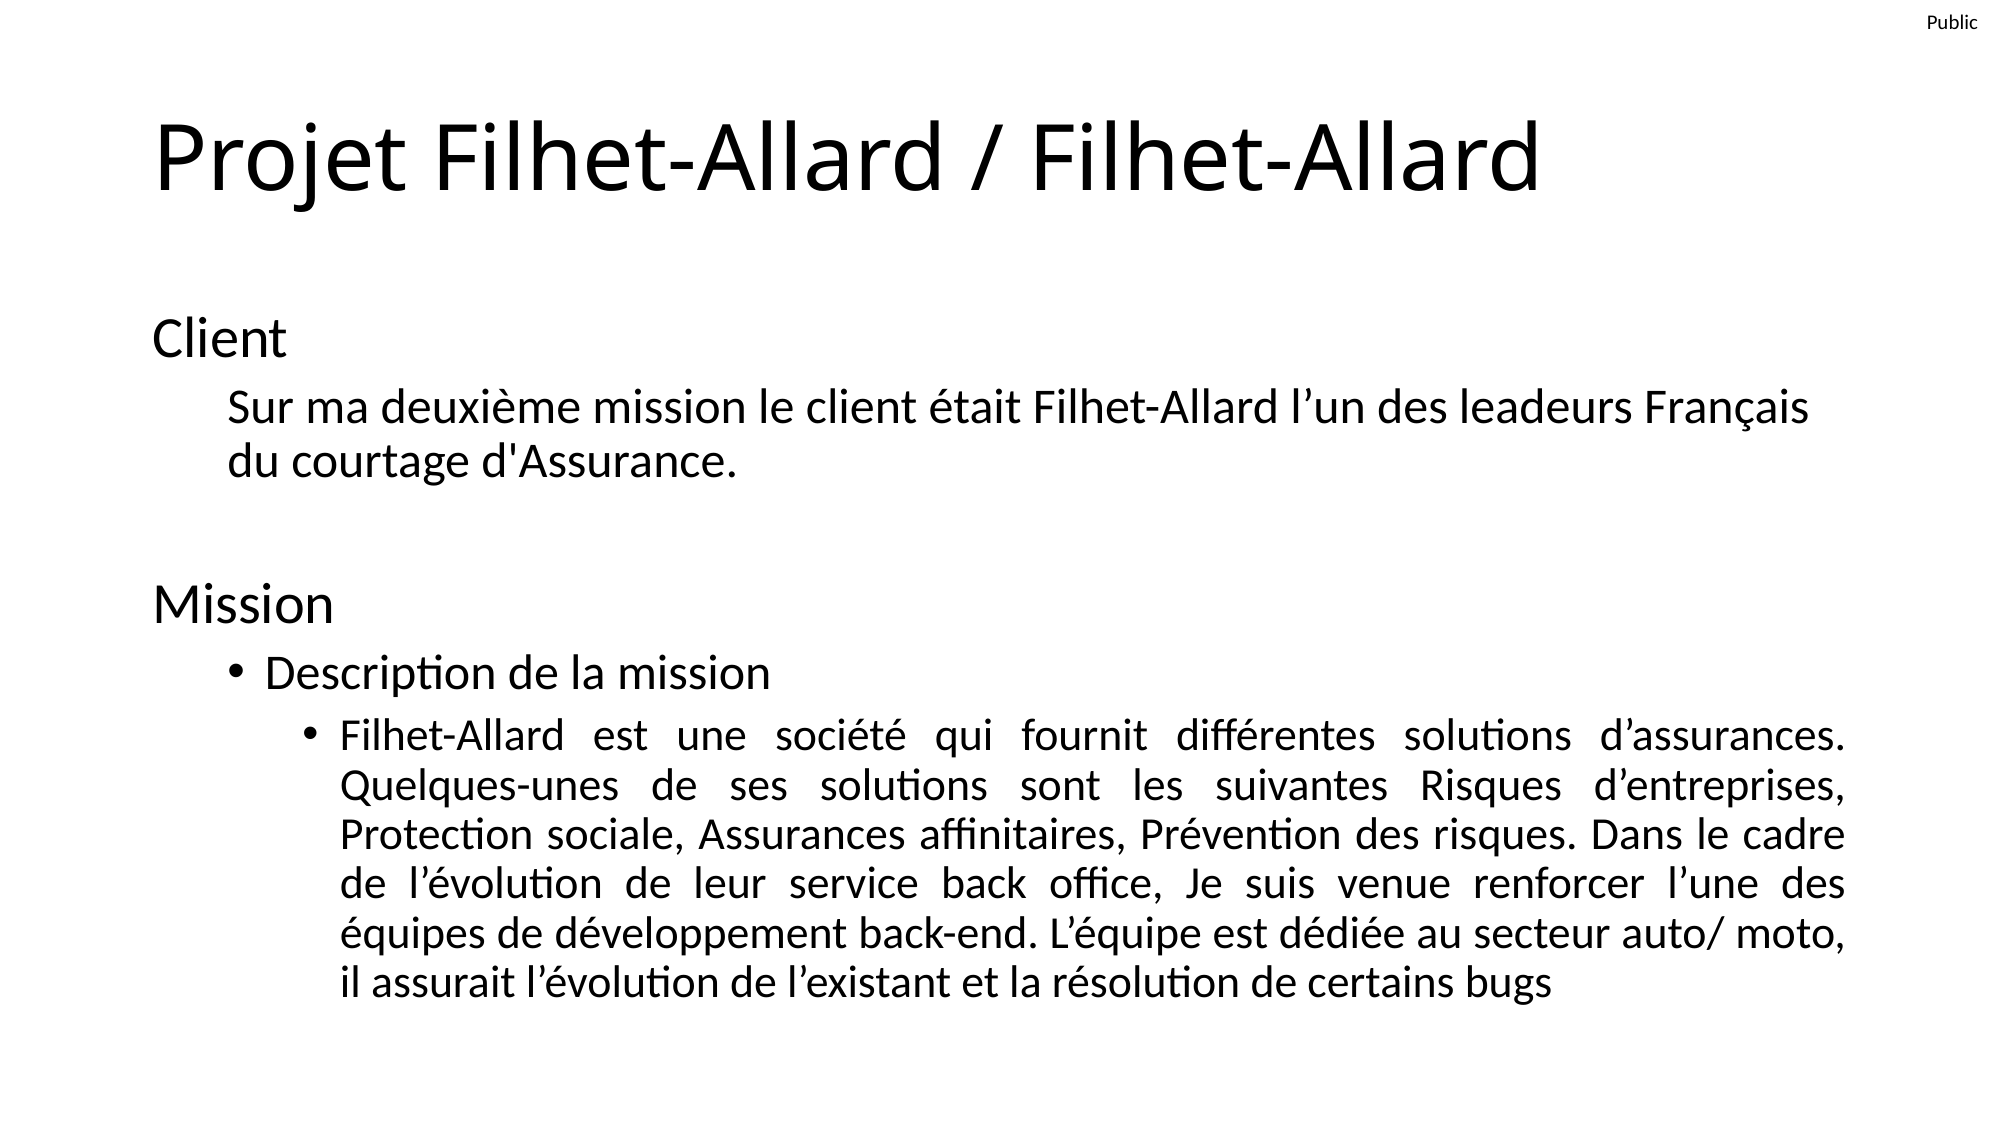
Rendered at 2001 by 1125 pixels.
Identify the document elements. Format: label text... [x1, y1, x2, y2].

list Client Sur ma deuxième mission le client était Filhet-Allard l’un des leadeurs Français du courtage d'Assurance. Mission Description de la mission Filhet-Allard est une société qui fournit différentes solutions d’assurances. Quelques-unes de ses solutions sont les suivantes Risques d’entreprises, Protection sociale, Assurances affinitaires, Prévention des risques. Dans le cadre de l’évolution de leur service back office, Je suis venue renforcer l’une des équipes de développement back-end. L’équipe est dédiée au secteur auto/ moto, il assurait l’évolution de l’existant et la résolution de certains bugs [137, 299, 1863, 1101]
title Projet Filhet-Allard / Filhet-Allard [137, 52, 1863, 270]
